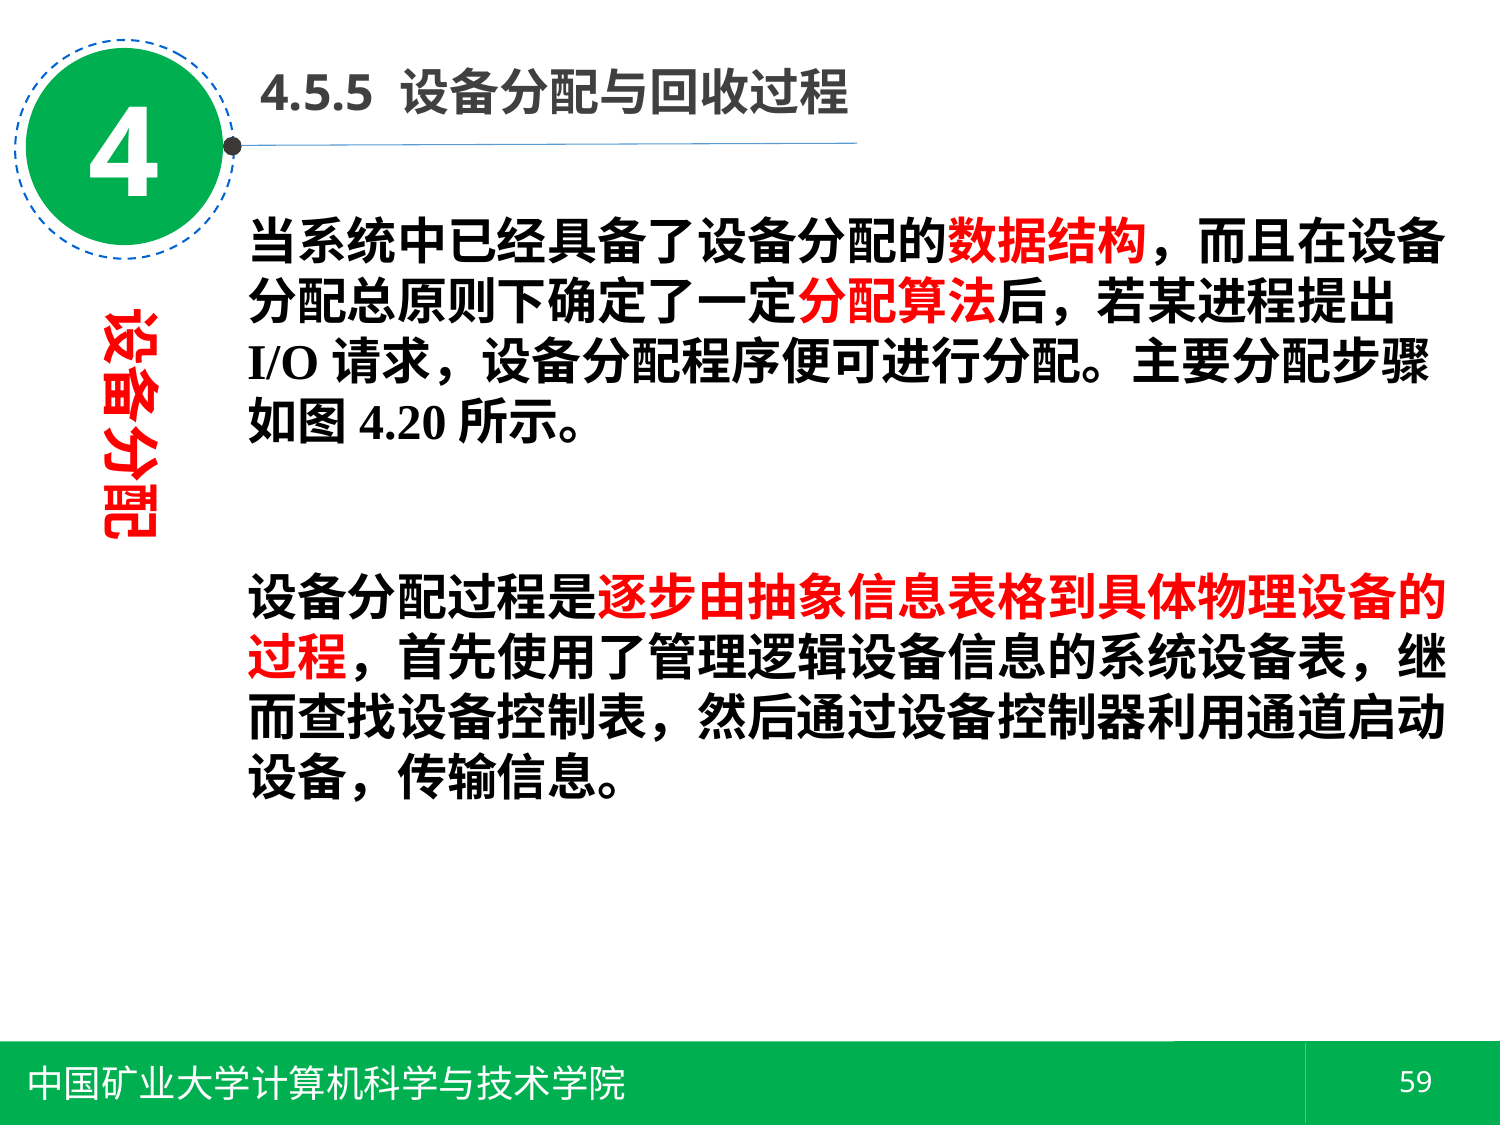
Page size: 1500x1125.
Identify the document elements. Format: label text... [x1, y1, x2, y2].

text_box 4 [24, 46, 225, 247]
text_box 设备分配 [73, 292, 175, 987]
text_box [224, 135, 243, 157]
text_box 当系统中已经具备了设备分配的数据结构，而且在设备分配总原则下确定了一定分配算法后，若某进程提出I/O请求，设备分配程序便可进行分配。主要分配步骤如图4.20所示。 [232, 201, 1488, 457]
text_box 设备分配过程是逐步由抽象信息表格到具体物理设备的过程，首先使用了管理逻辑设备信息的系统设备表，继而查找设备控制表，然后通过设备控制器利用通道启动设备，传输信息。 [232, 557, 1490, 813]
text_box 4.5.5 设备分配与回收过程 [219, 53, 1332, 129]
text_box [14, 38, 235, 260]
